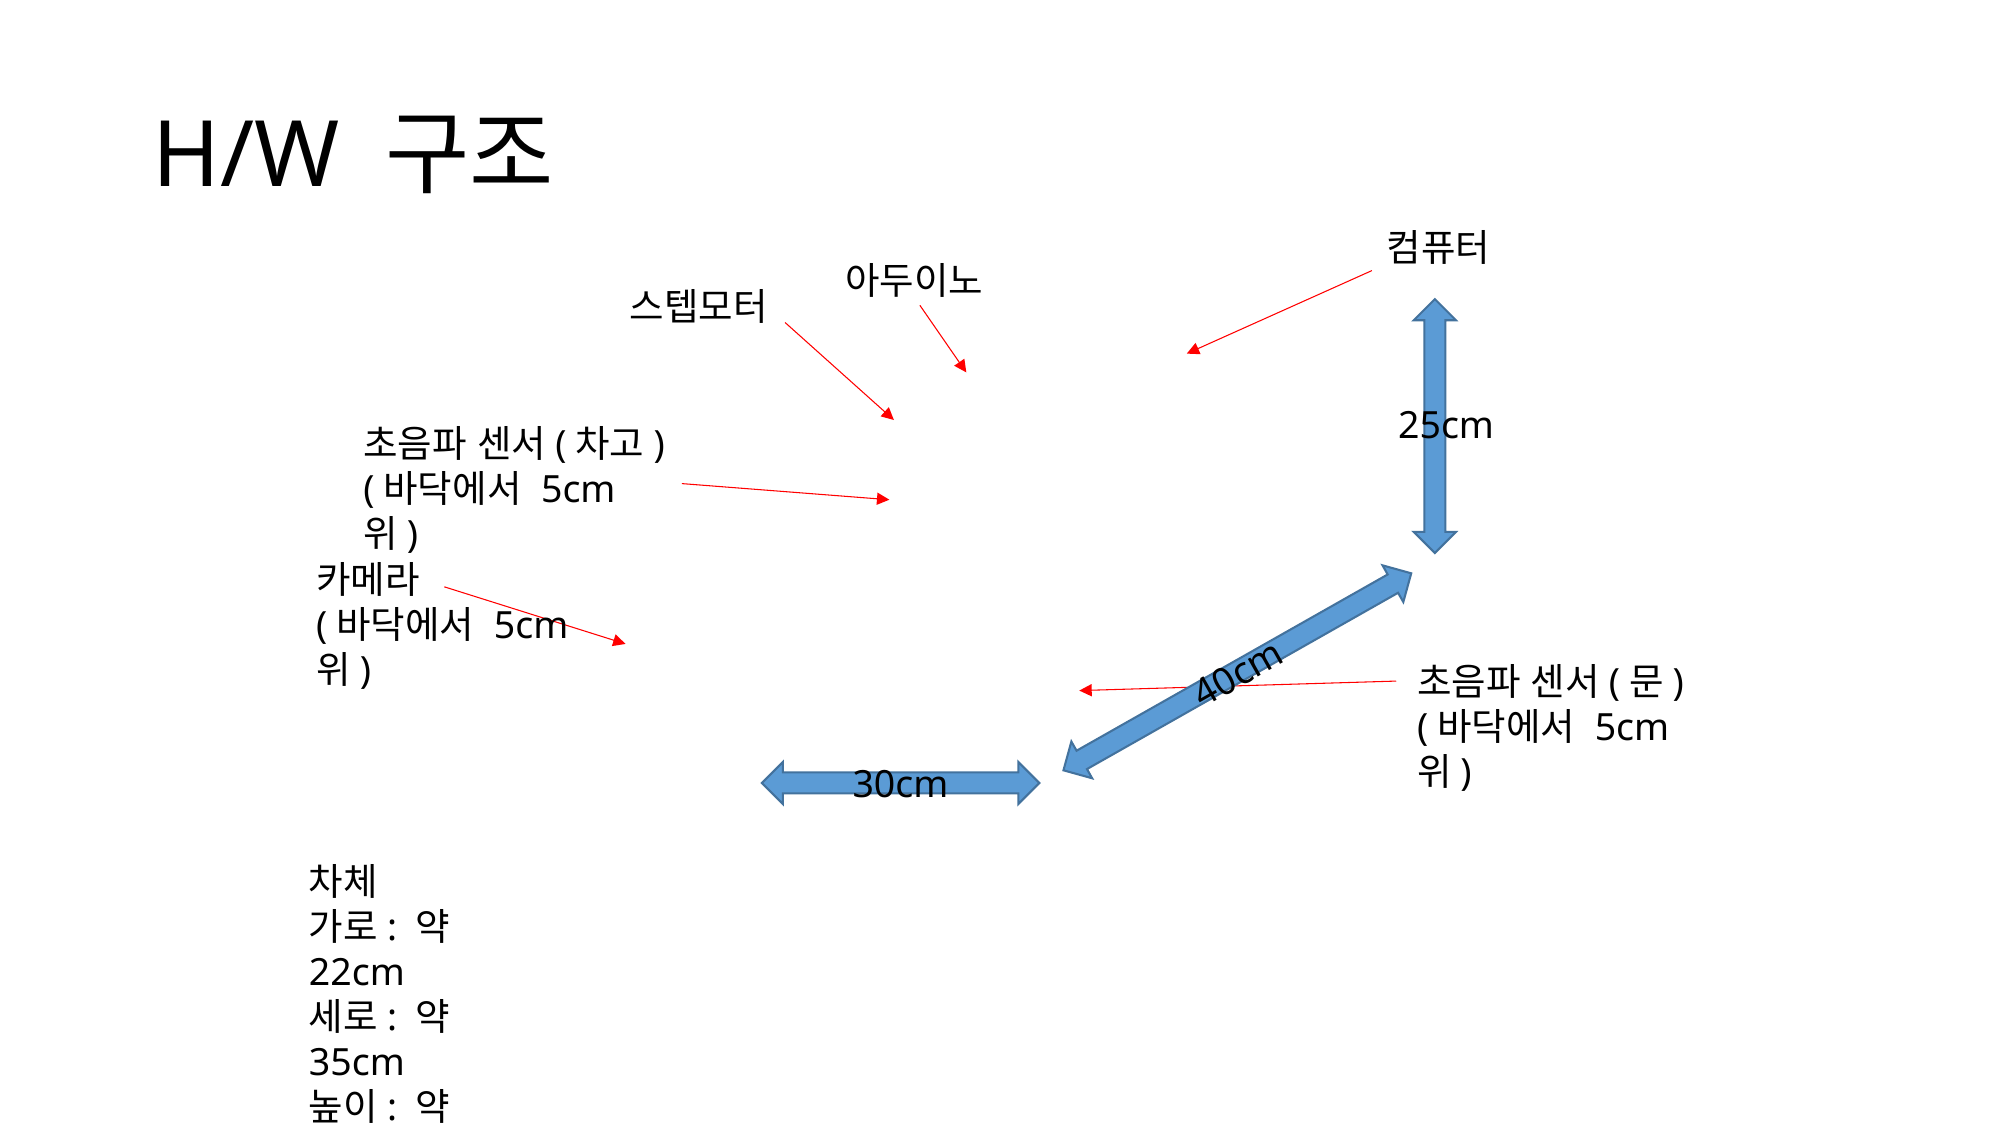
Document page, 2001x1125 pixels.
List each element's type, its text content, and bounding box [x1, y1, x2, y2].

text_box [761, 299, 1385, 734]
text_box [1079, 681, 1397, 691]
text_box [1186, 270, 1372, 354]
text_box 스텝모터 [614, 275, 809, 336]
text_box 초음파 센서(문) (바닥에서 5cm 위) [1402, 650, 1753, 801]
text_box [681, 483, 890, 500]
text_box 40cm [1385, 564, 1413, 605]
text_box 25cm [1385, 393, 1623, 454]
text_box 차체 가로: 약 22cm 세로: 약 35cm 높이: 약 19cm [294, 850, 573, 1125]
text_box 컴퓨터 [1371, 216, 1531, 276]
text_box [1411, 297, 1459, 393]
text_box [785, 322, 894, 420]
text_box [1411, 454, 1459, 555]
text_box H/W 구조 [137, 48, 1863, 266]
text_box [919, 305, 967, 373]
text_box 카메라 (바닥에서 5cm 위) [301, 548, 641, 698]
text_box 아두이노 [830, 249, 1034, 299]
text_box 40cm [1062, 734, 1151, 780]
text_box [444, 586, 626, 644]
text_box 30cm [760, 759, 1041, 807]
text_box 초음파 센서(차고) (바닥에서 5cm 위) [348, 413, 688, 563]
